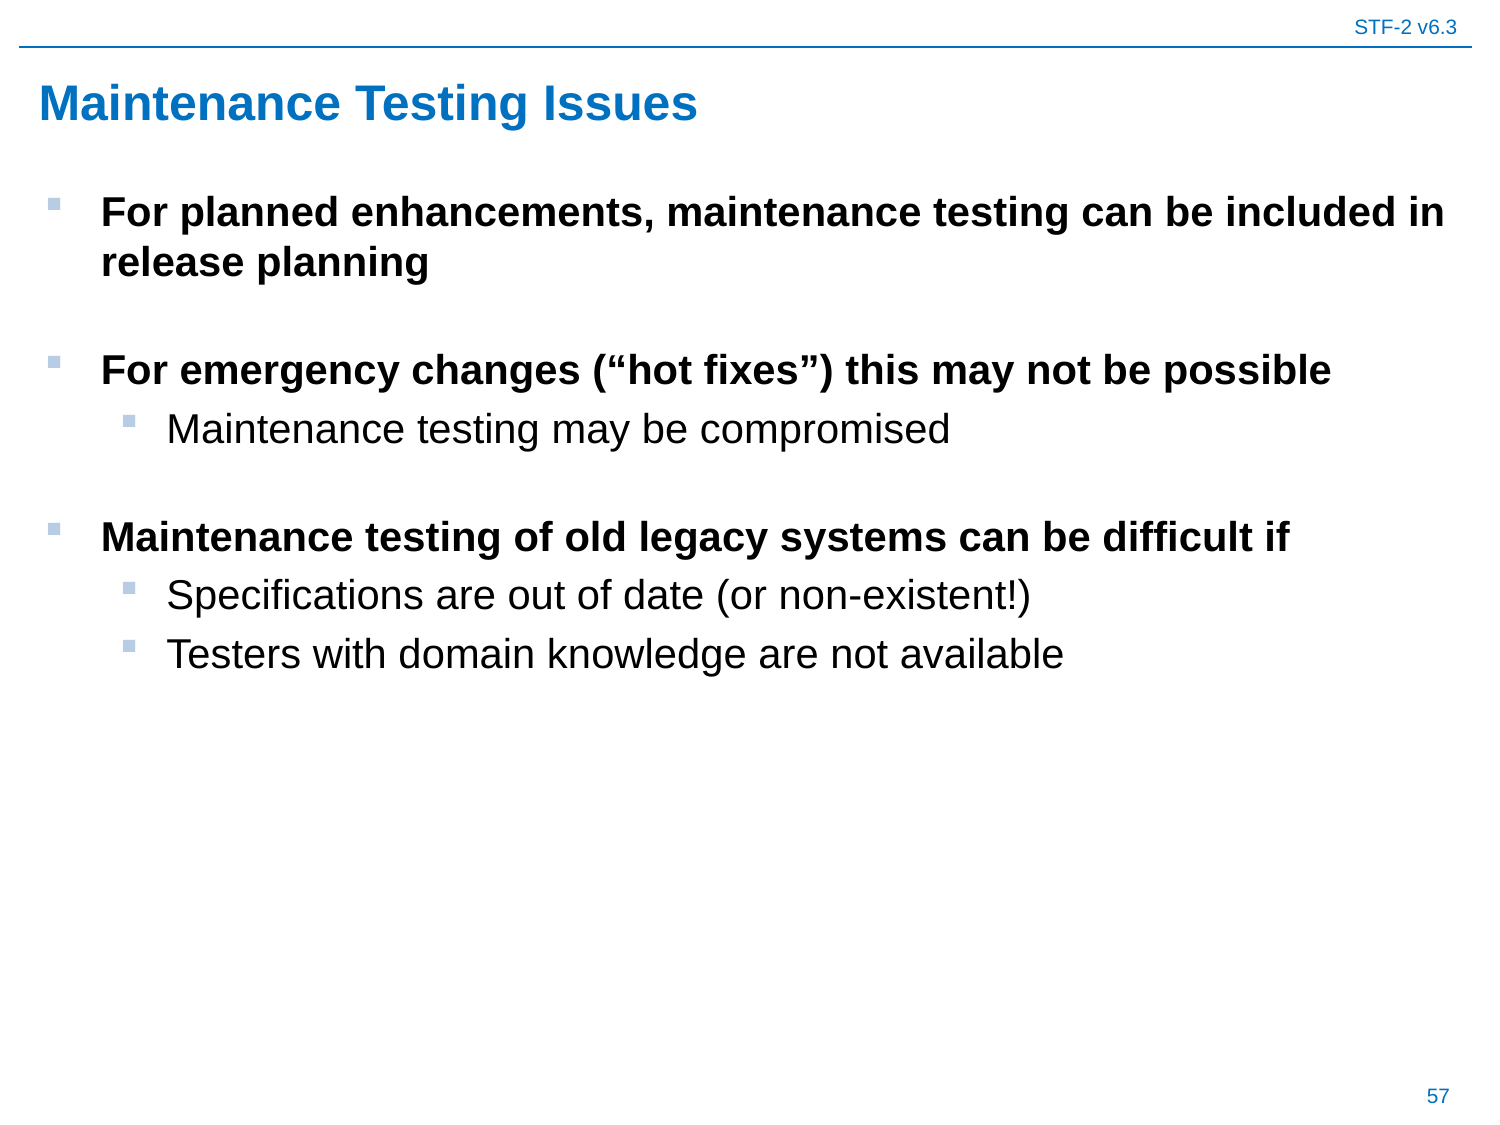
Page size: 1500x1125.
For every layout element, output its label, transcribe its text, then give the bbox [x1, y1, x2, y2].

title Maintenance Testing Issues [23, 59, 1465, 142]
list For planned enhancements, maintenance testing can be included in release planning For emergency changes (“hot fixes”) this may not be possible Maintenance testing may be compromised Maintenance testing of old legacy systems can be difficult if Specifications are out of date (or non-existent!) Testers with domain knowledge are not available [29, 177, 1477, 1063]
